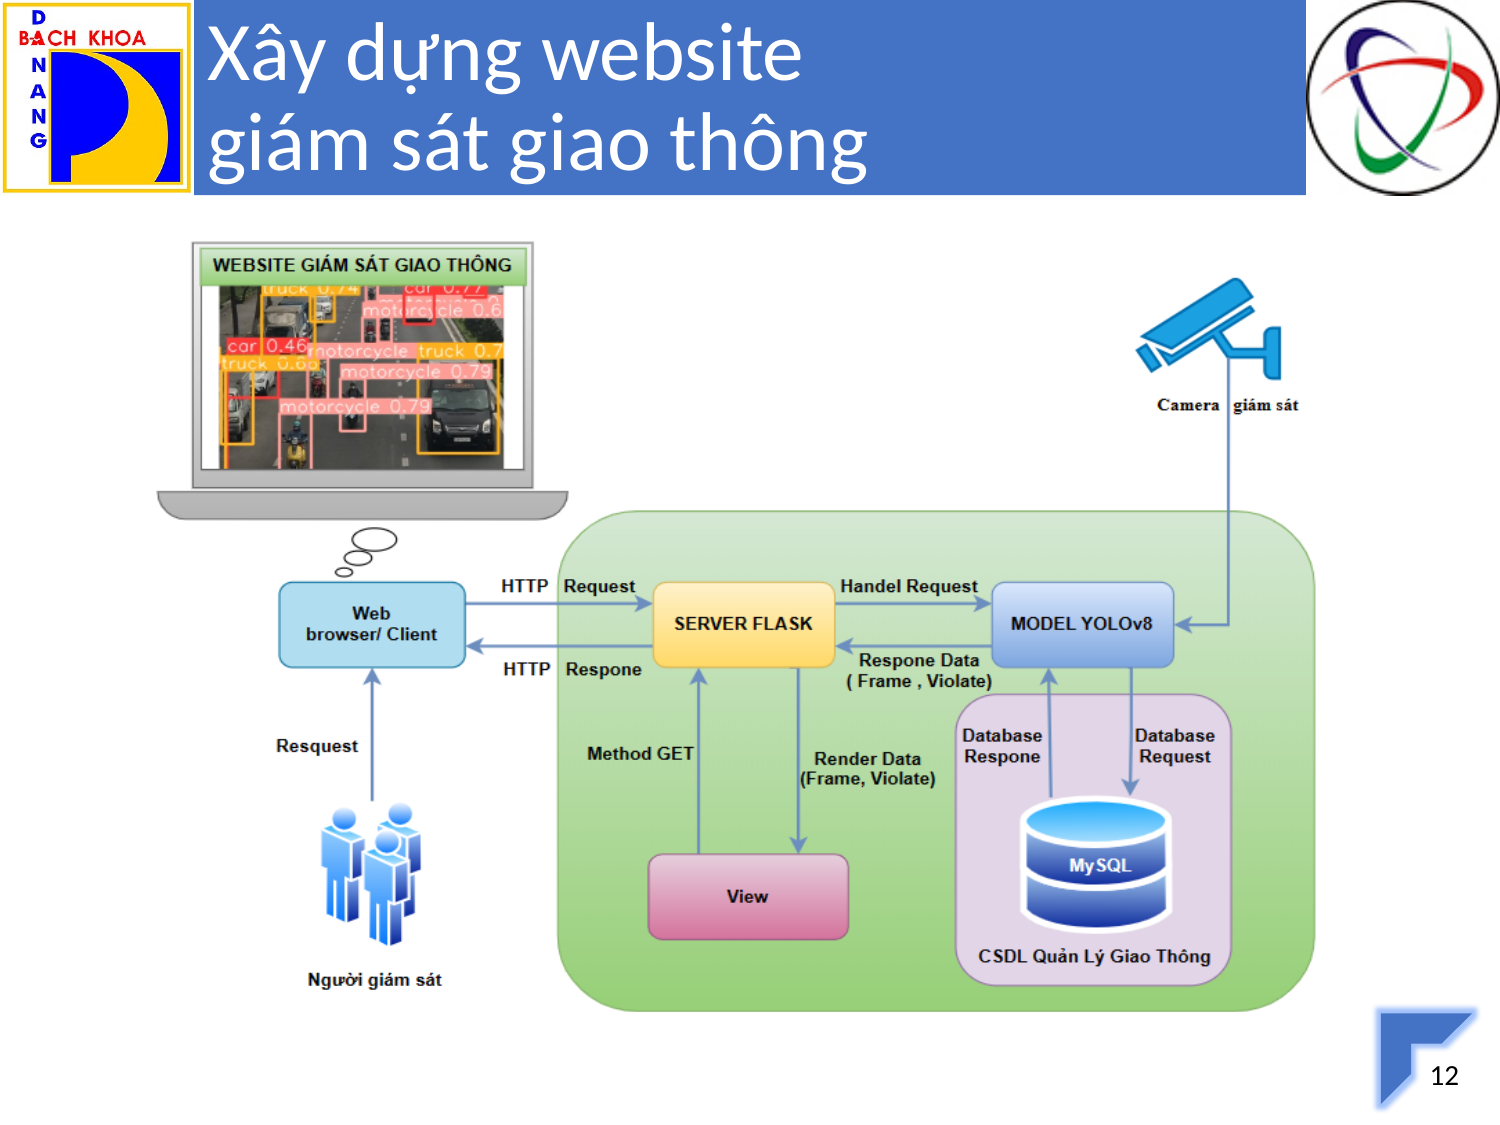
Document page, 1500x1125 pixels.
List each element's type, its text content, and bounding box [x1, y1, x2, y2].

picture [1306, 0, 1500, 196]
title Xây dựng website giám sát giao thông [192, 1, 1308, 196]
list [151, 204, 1371, 1073]
picture [0, 0, 194, 196]
